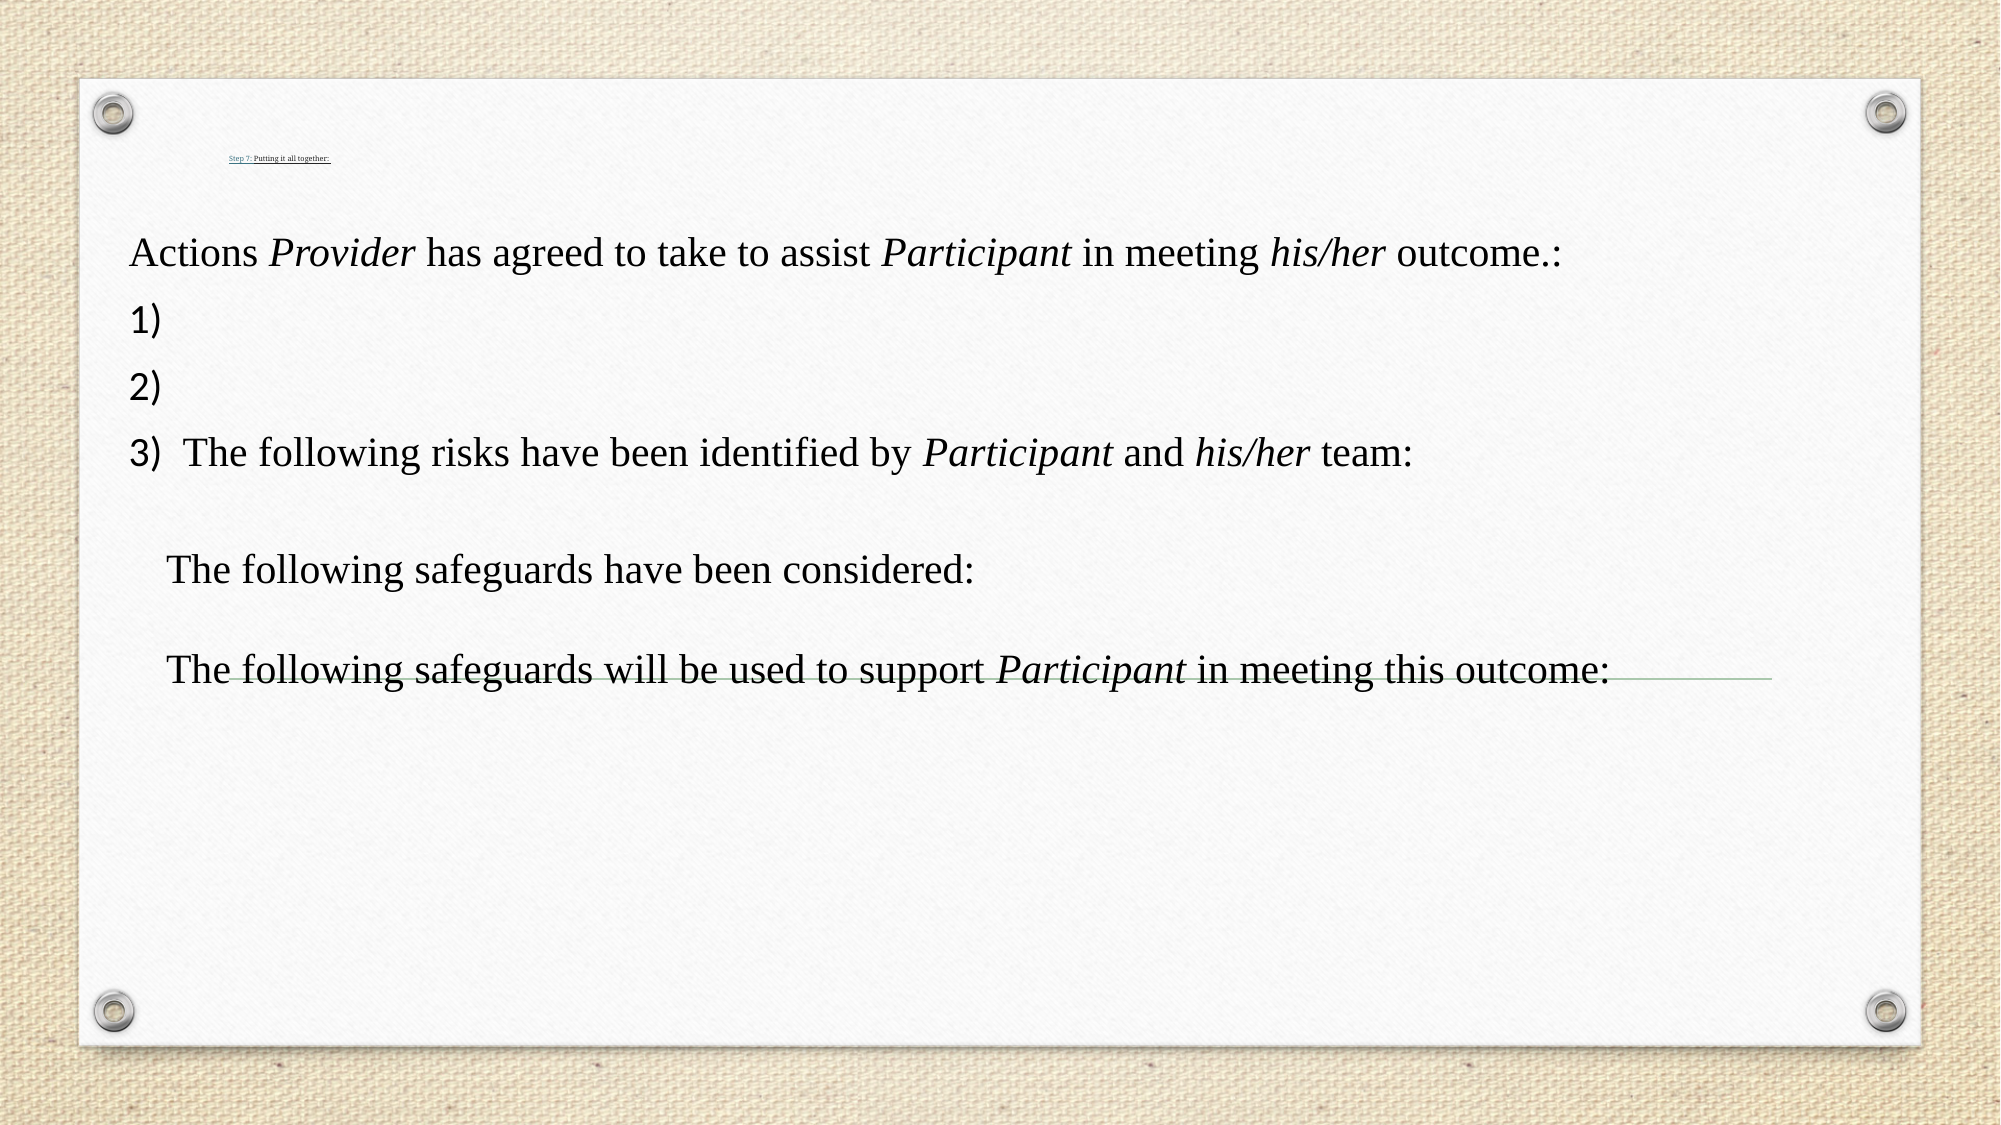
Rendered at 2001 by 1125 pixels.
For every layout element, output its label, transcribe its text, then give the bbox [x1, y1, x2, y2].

text_box Actions Provider has agreed to take to assist Participant in meeting his/her outcome.: 1) 2) 3) The following risks have been identified by Participant and his/her team: The following safeguards have been considered: The following safeguards will be used to support Participant in meeting this outcome: [113, 217, 1807, 800]
title Step 7: Putting it all together: [214, 128, 1788, 199]
picture [0, 0, 2001, 1125]
